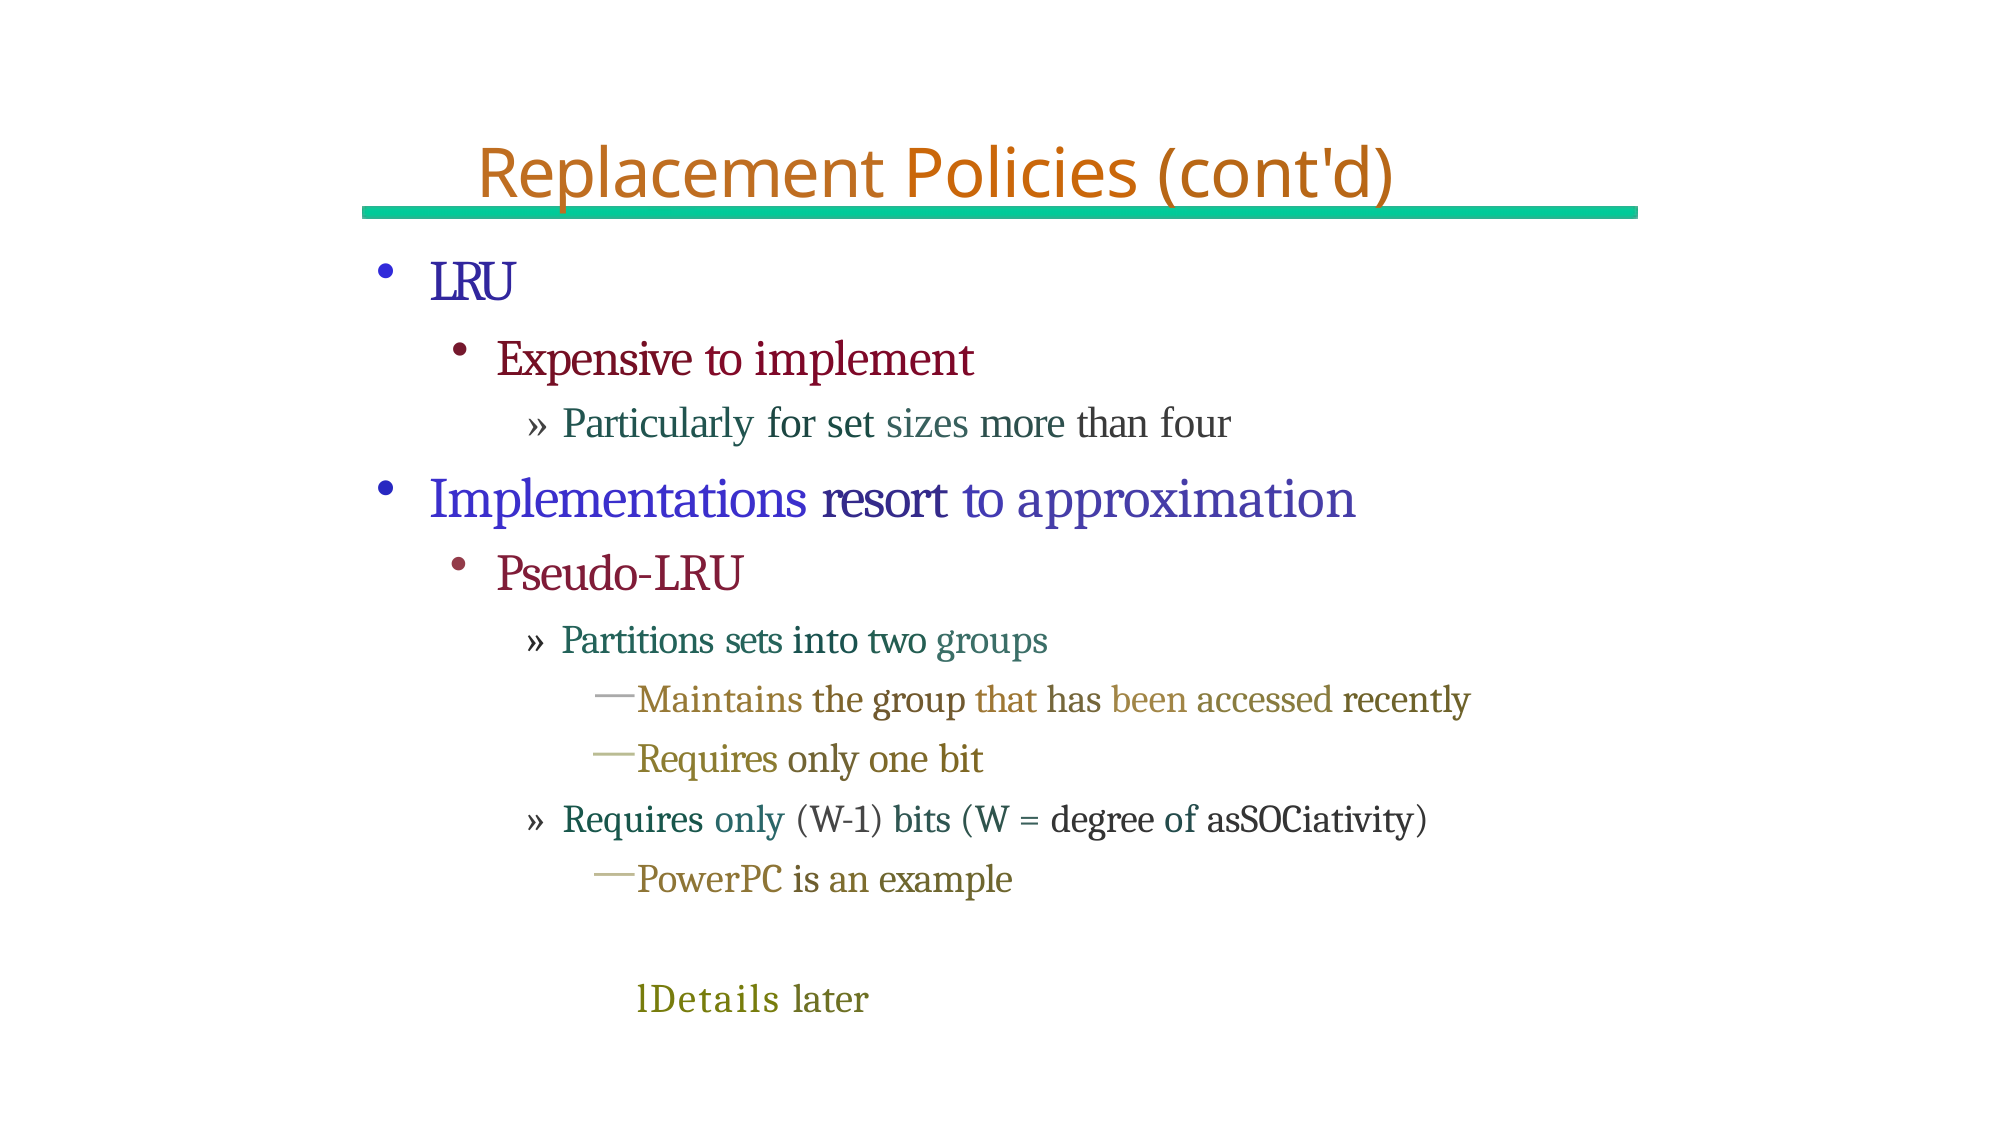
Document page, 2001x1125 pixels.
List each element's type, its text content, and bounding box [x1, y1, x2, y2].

text_box LRU Expensive to implement » Particularly for set sizes more than four Implementations resort to approximation Pseudo-LRU » Partitions sets into two groups Maintains the group that has been accessed recently Requires only one bit » Requires only (W-1) bits (W = degree of asSOCiativity) PowerPC is an example lDetails later [374, 226, 1502, 1021]
title Replacement Policies (cont'd) [387, 73, 2000, 264]
picture [362, 206, 1638, 219]
